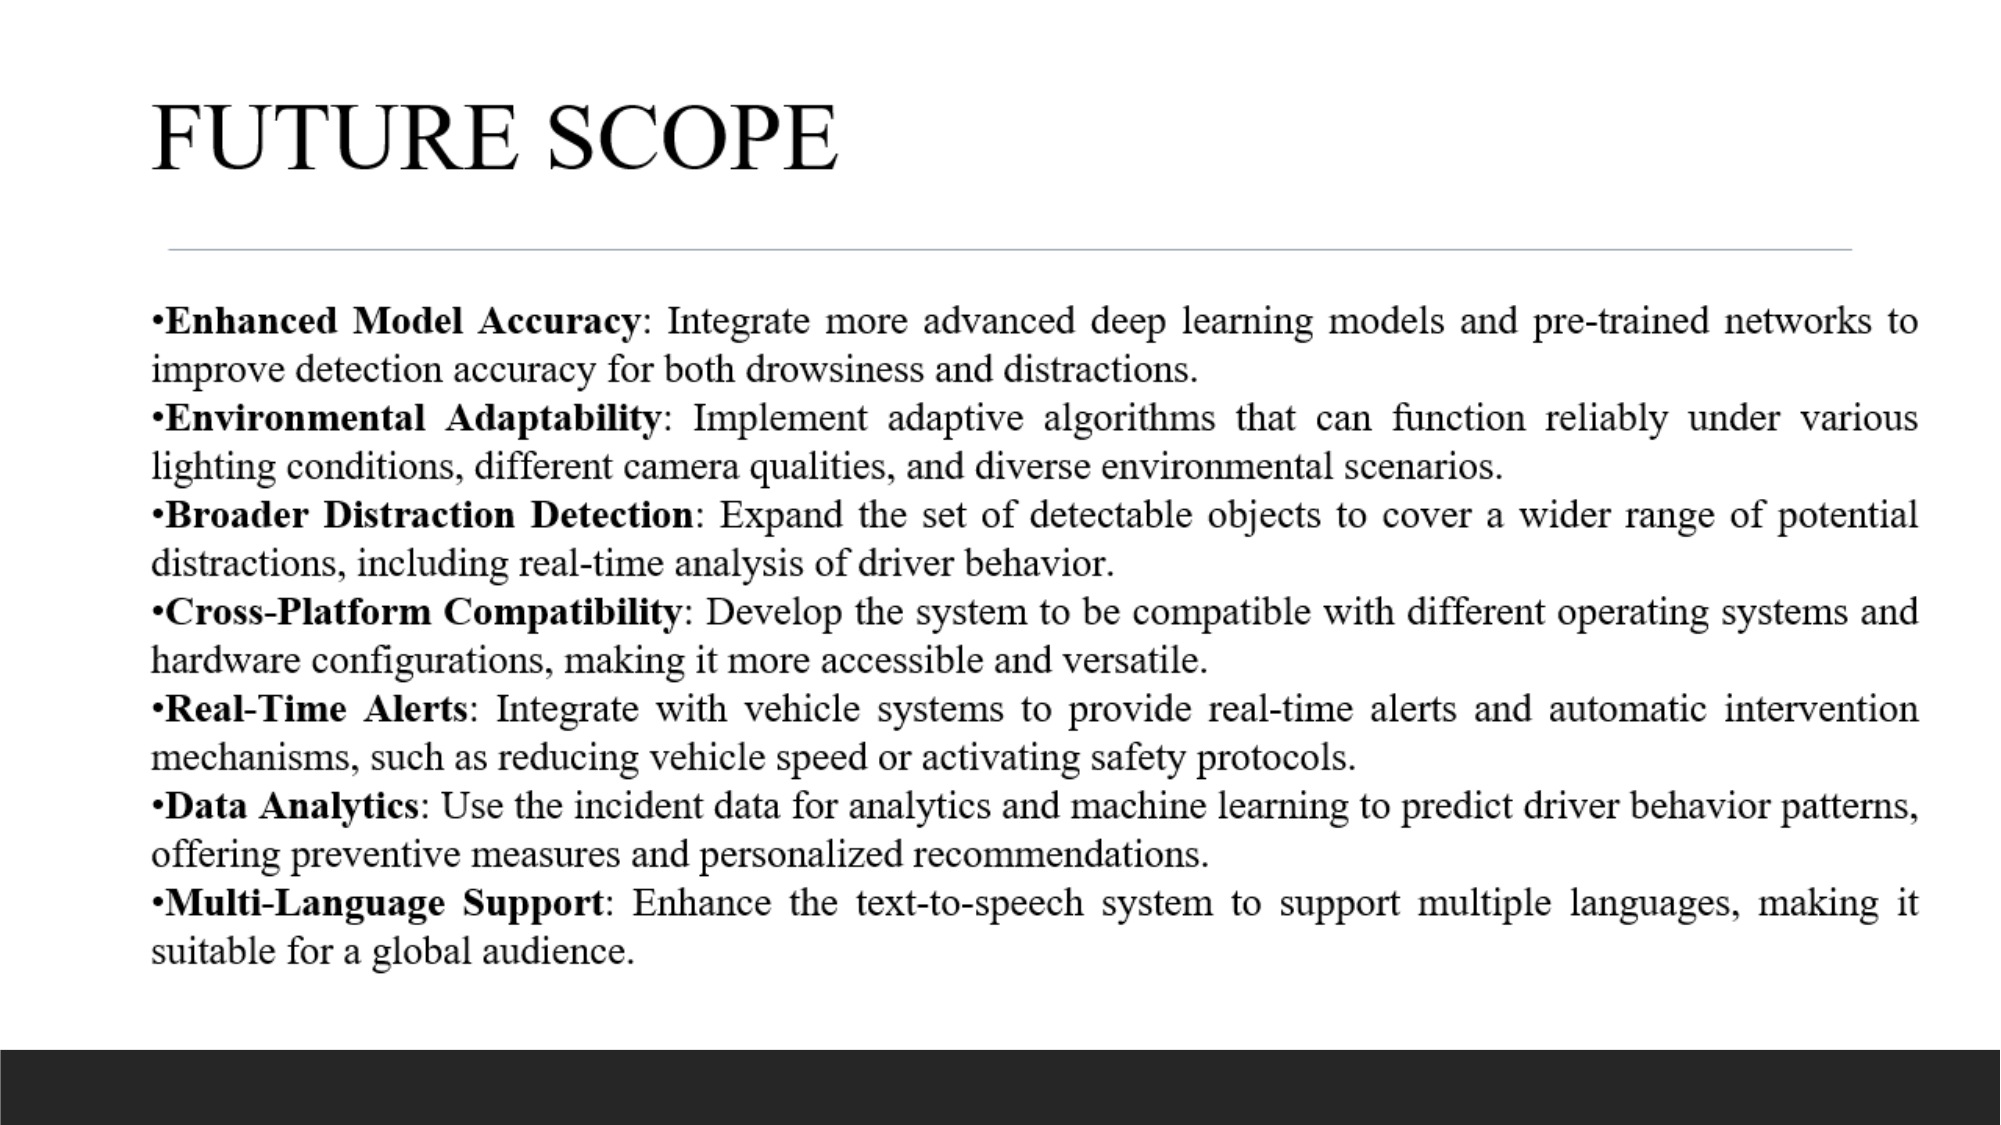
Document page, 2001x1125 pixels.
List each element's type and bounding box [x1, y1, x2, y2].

picture [35, 24, 1965, 1034]
